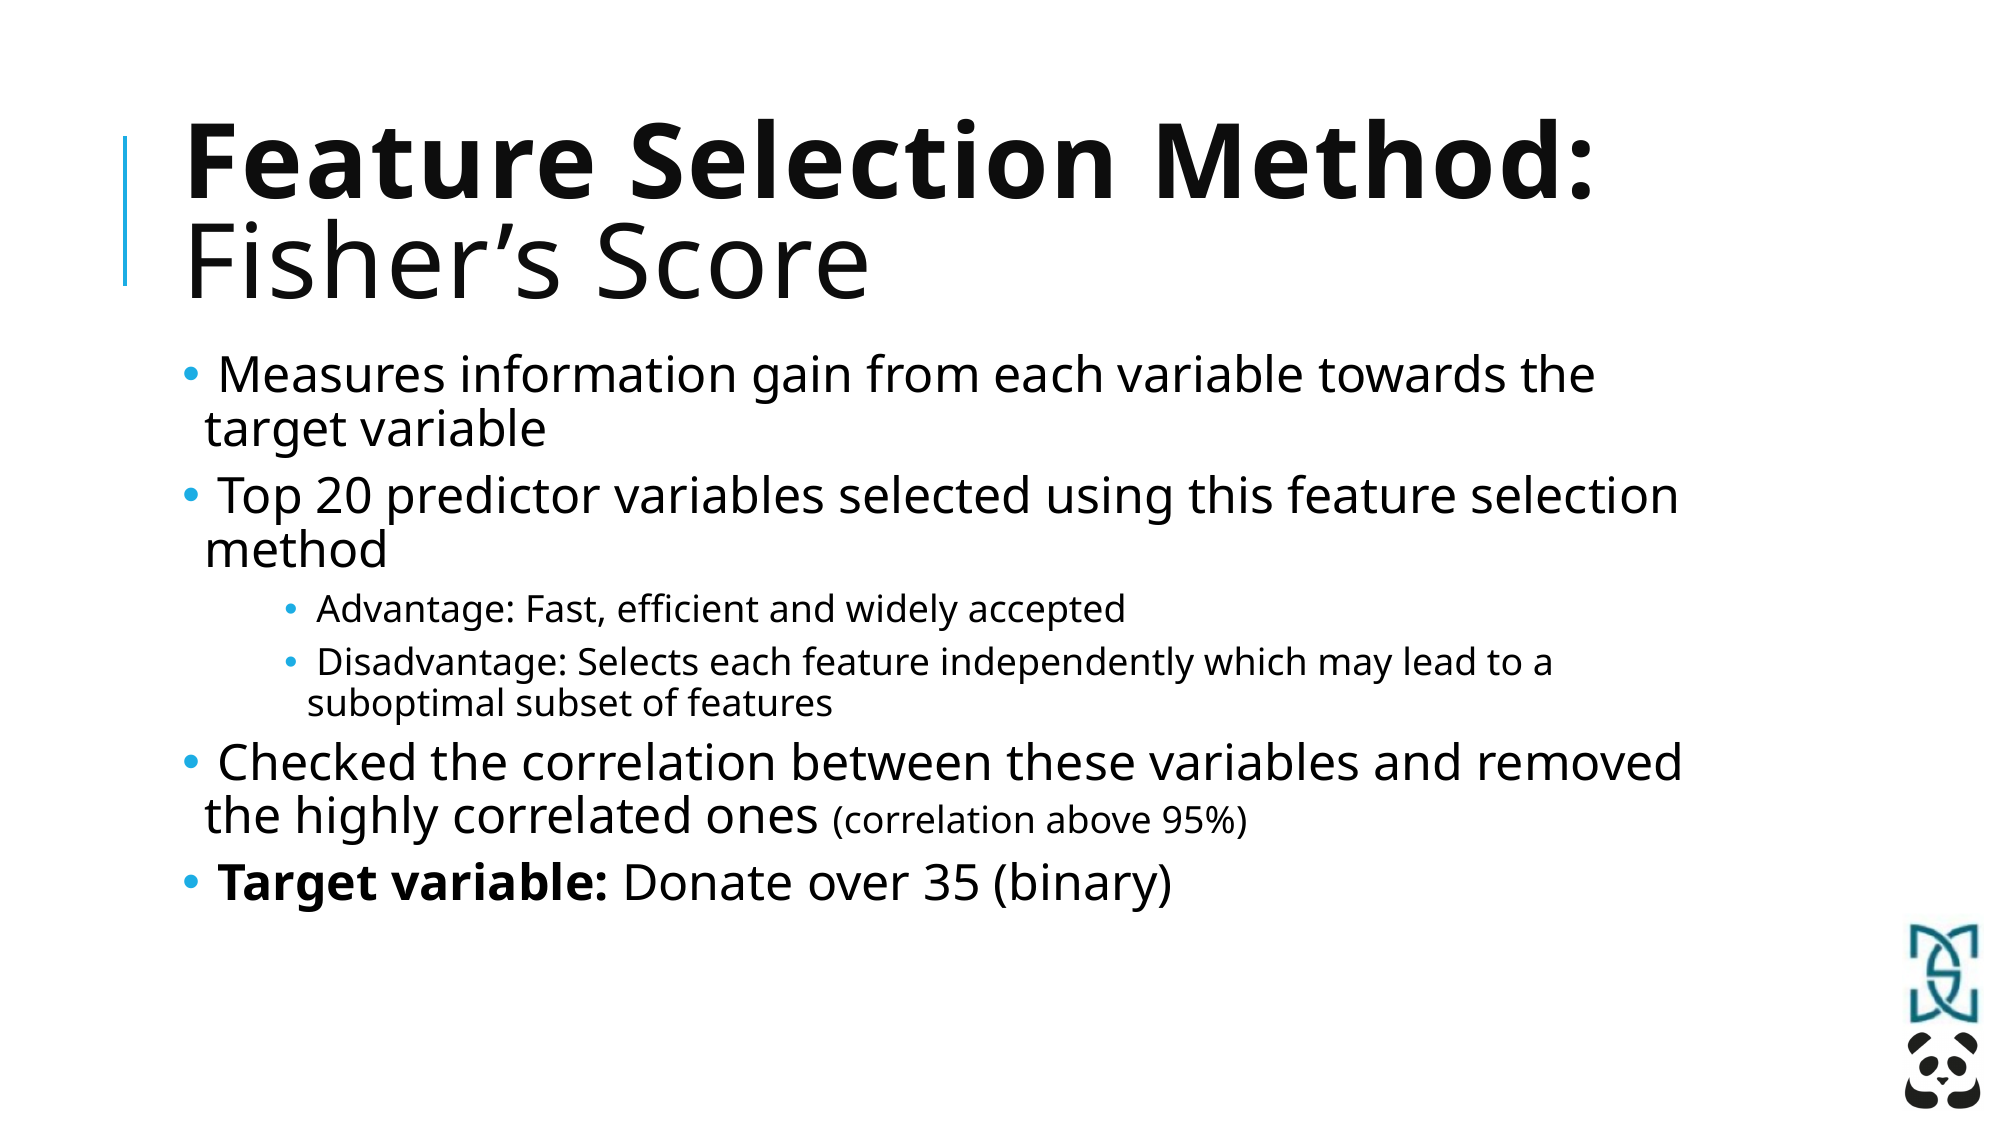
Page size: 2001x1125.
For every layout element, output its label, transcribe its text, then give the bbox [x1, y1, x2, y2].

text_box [1902, 913, 1984, 1111]
title Feature Selection Method: Fisher’s Score [168, 96, 1763, 342]
list Measures information gain from each variable towards the target variable Top 20 predictor variables selected using this feature selection method Advantage: Fast, efficient and widely accepted Disadvantage: Selects each feature independently which may lead to a suboptimal subset of features Checked the correlation between these variables and removed the highly correlated ones (correlation above 95%) Target variable: Donate over 35 (binary) [99, 341, 1695, 1002]
